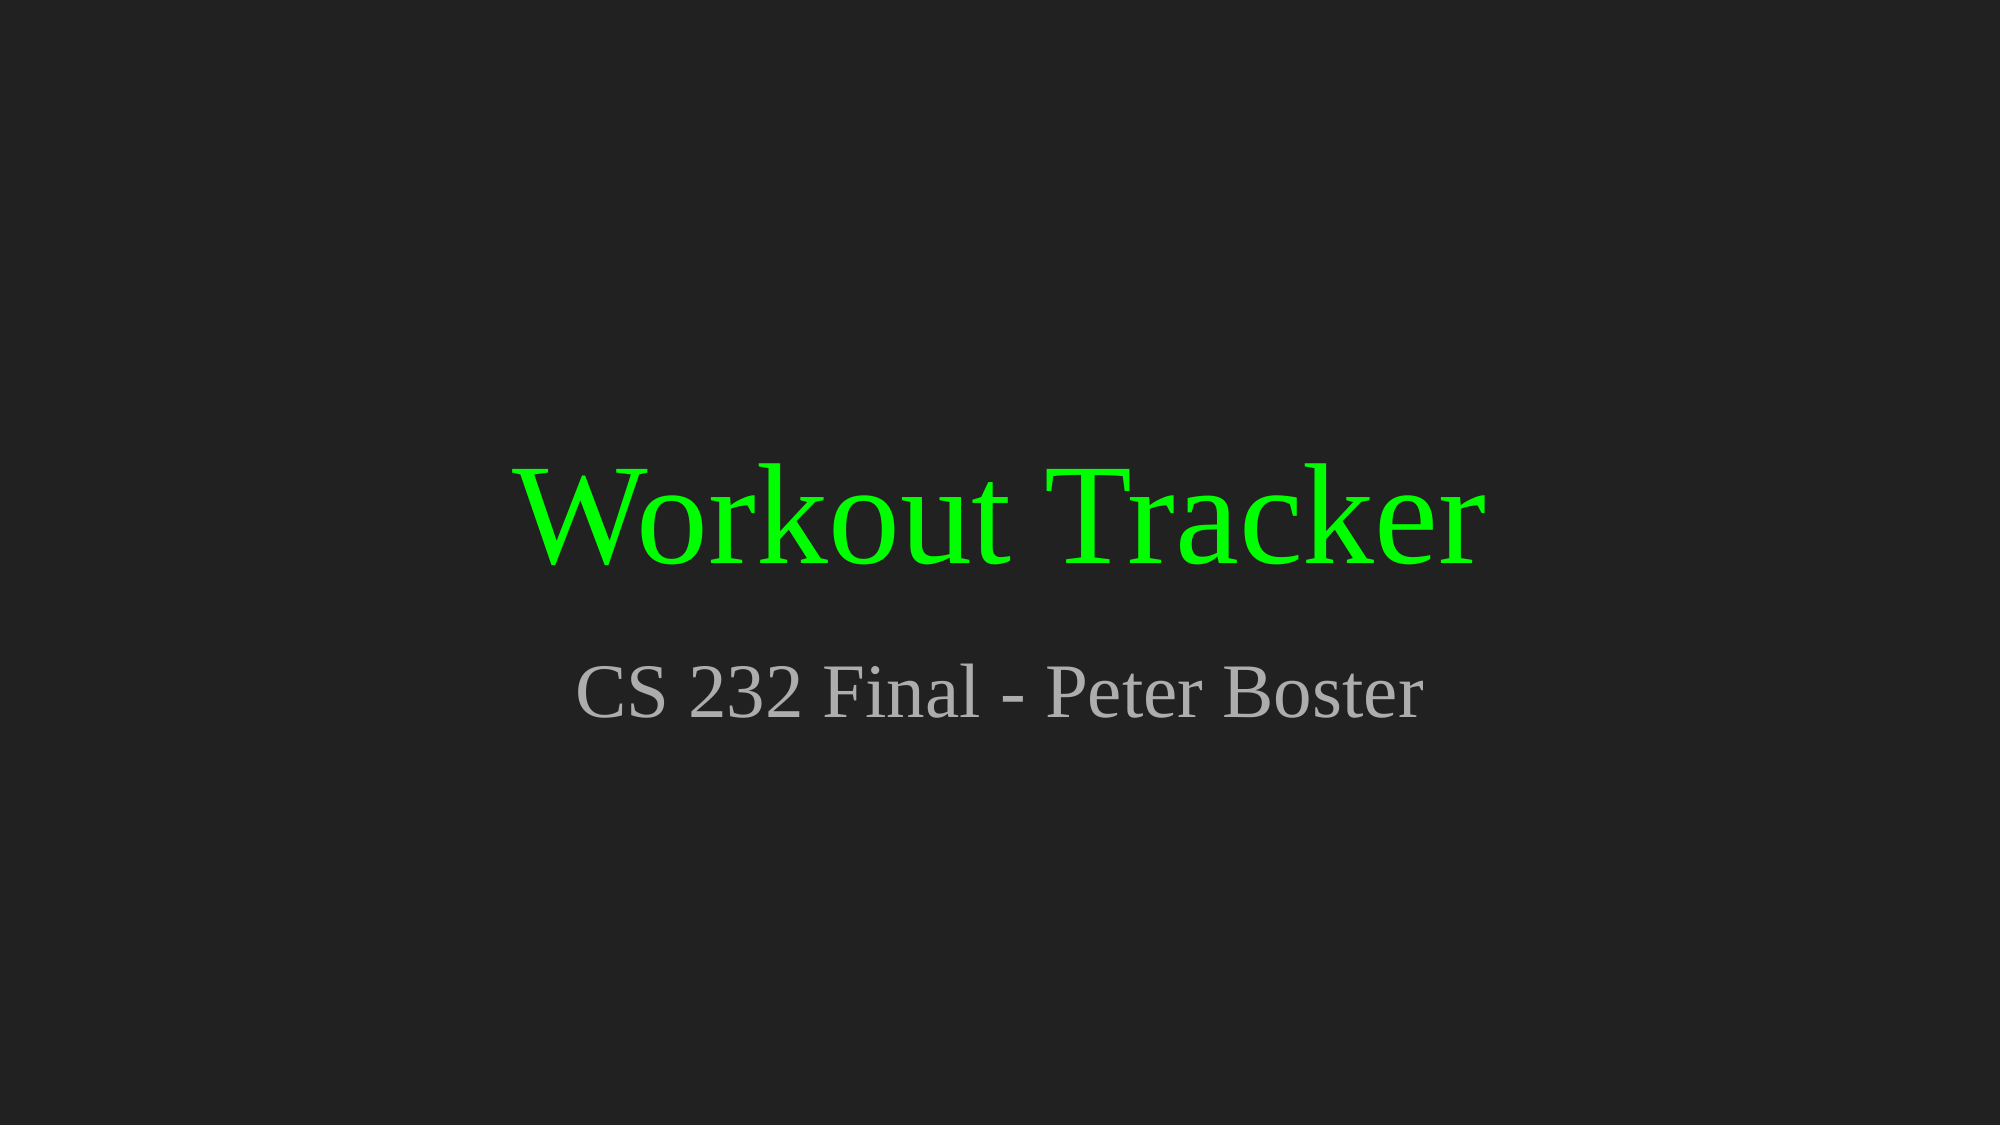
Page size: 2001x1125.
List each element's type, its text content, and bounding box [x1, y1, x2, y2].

title Workout Tracker [68, 162, 1932, 612]
subtitle CS 232 Final - Peter Boster [68, 619, 1932, 794]
